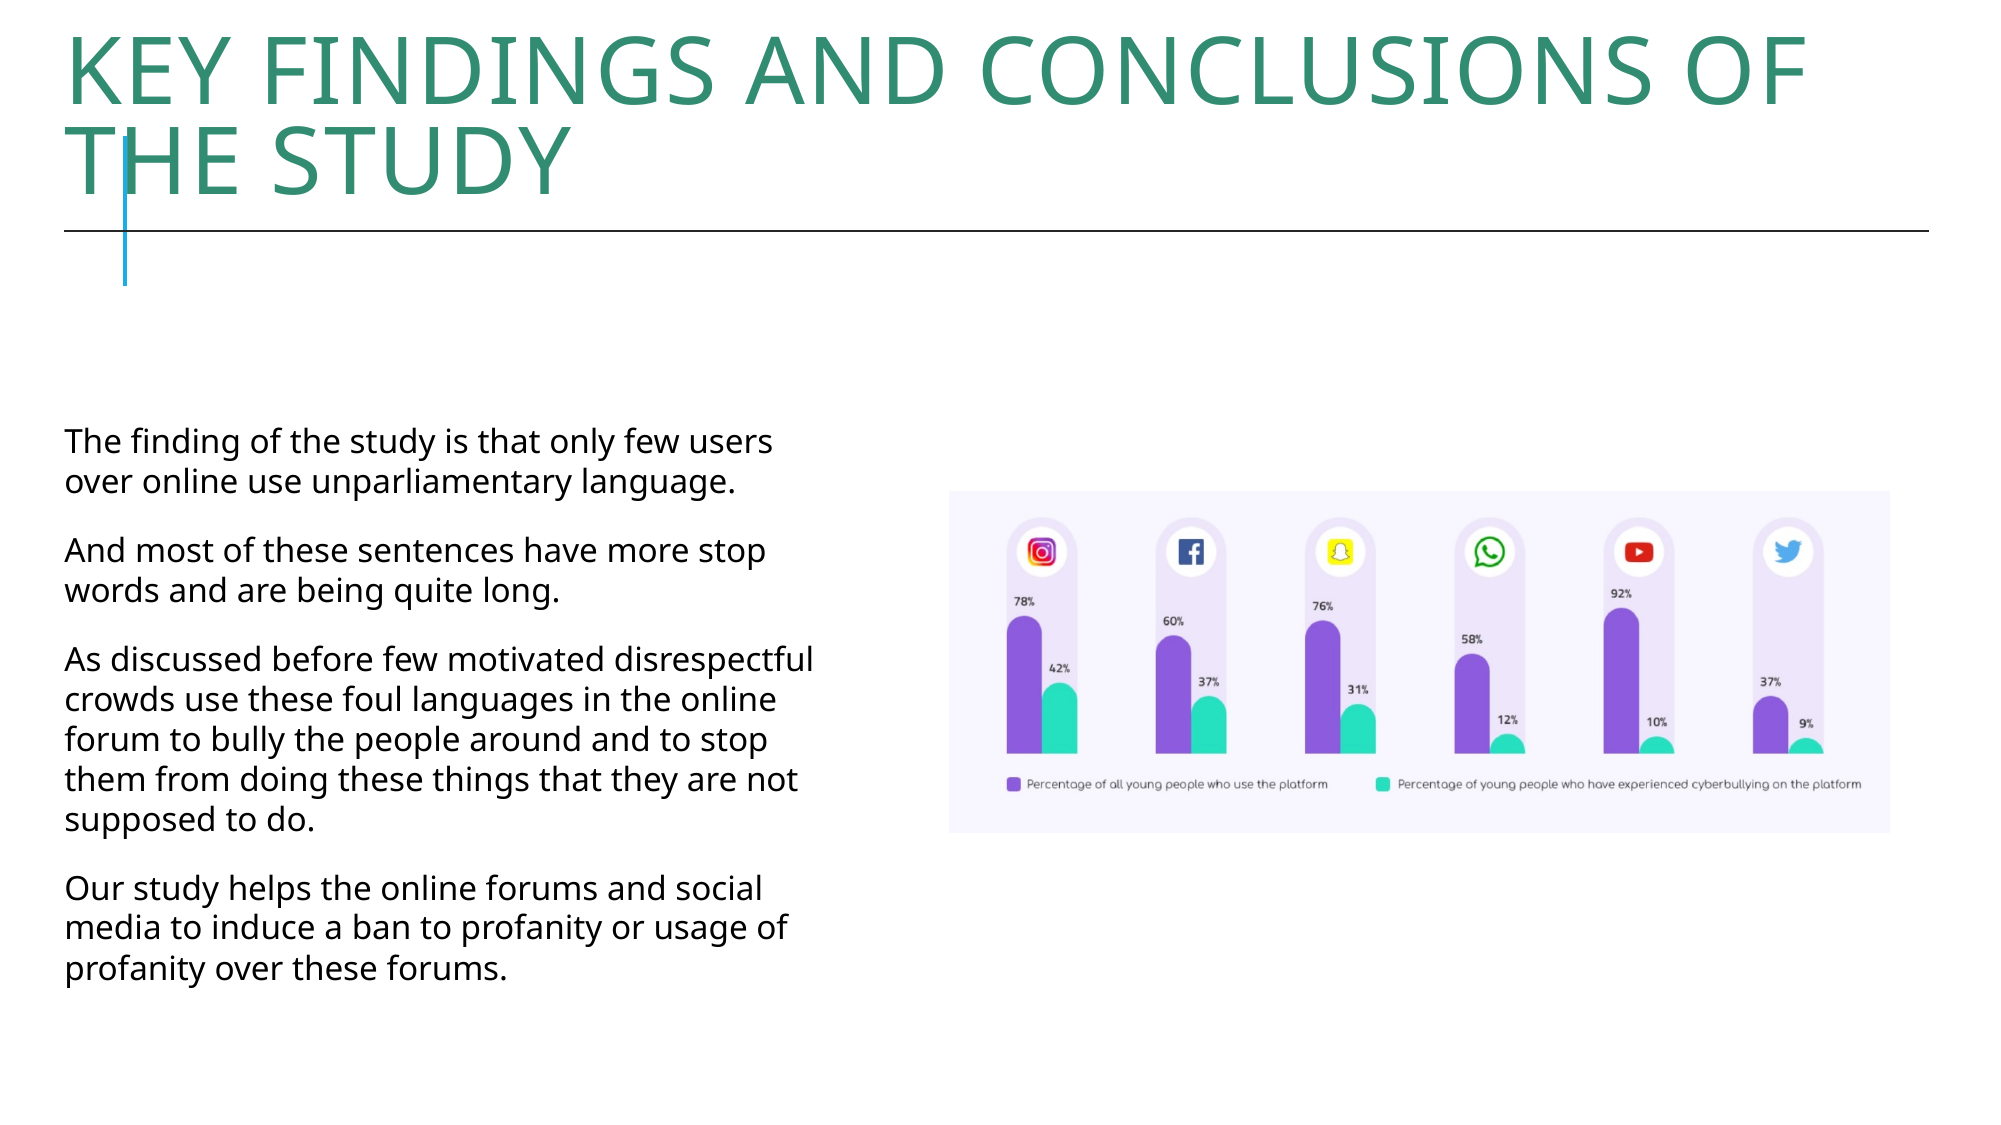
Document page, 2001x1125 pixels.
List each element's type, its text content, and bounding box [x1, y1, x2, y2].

title Key Findings and Conclusions of the Study [64, 55, 1930, 221]
list The finding of the study is that only few users over online use unparliamentary language. And most of these sentences have more stop words and are being quite long. As discussed before few motivated disrespectful crowds use these foul languages in the online forum to bully the people around and to stop them from doing these things that they are not supposed to do. Our study helps the online forums and social media to induce a ban to profanity or usage of profanity over these forums. [64, 412, 818, 936]
picture [949, 491, 1890, 833]
